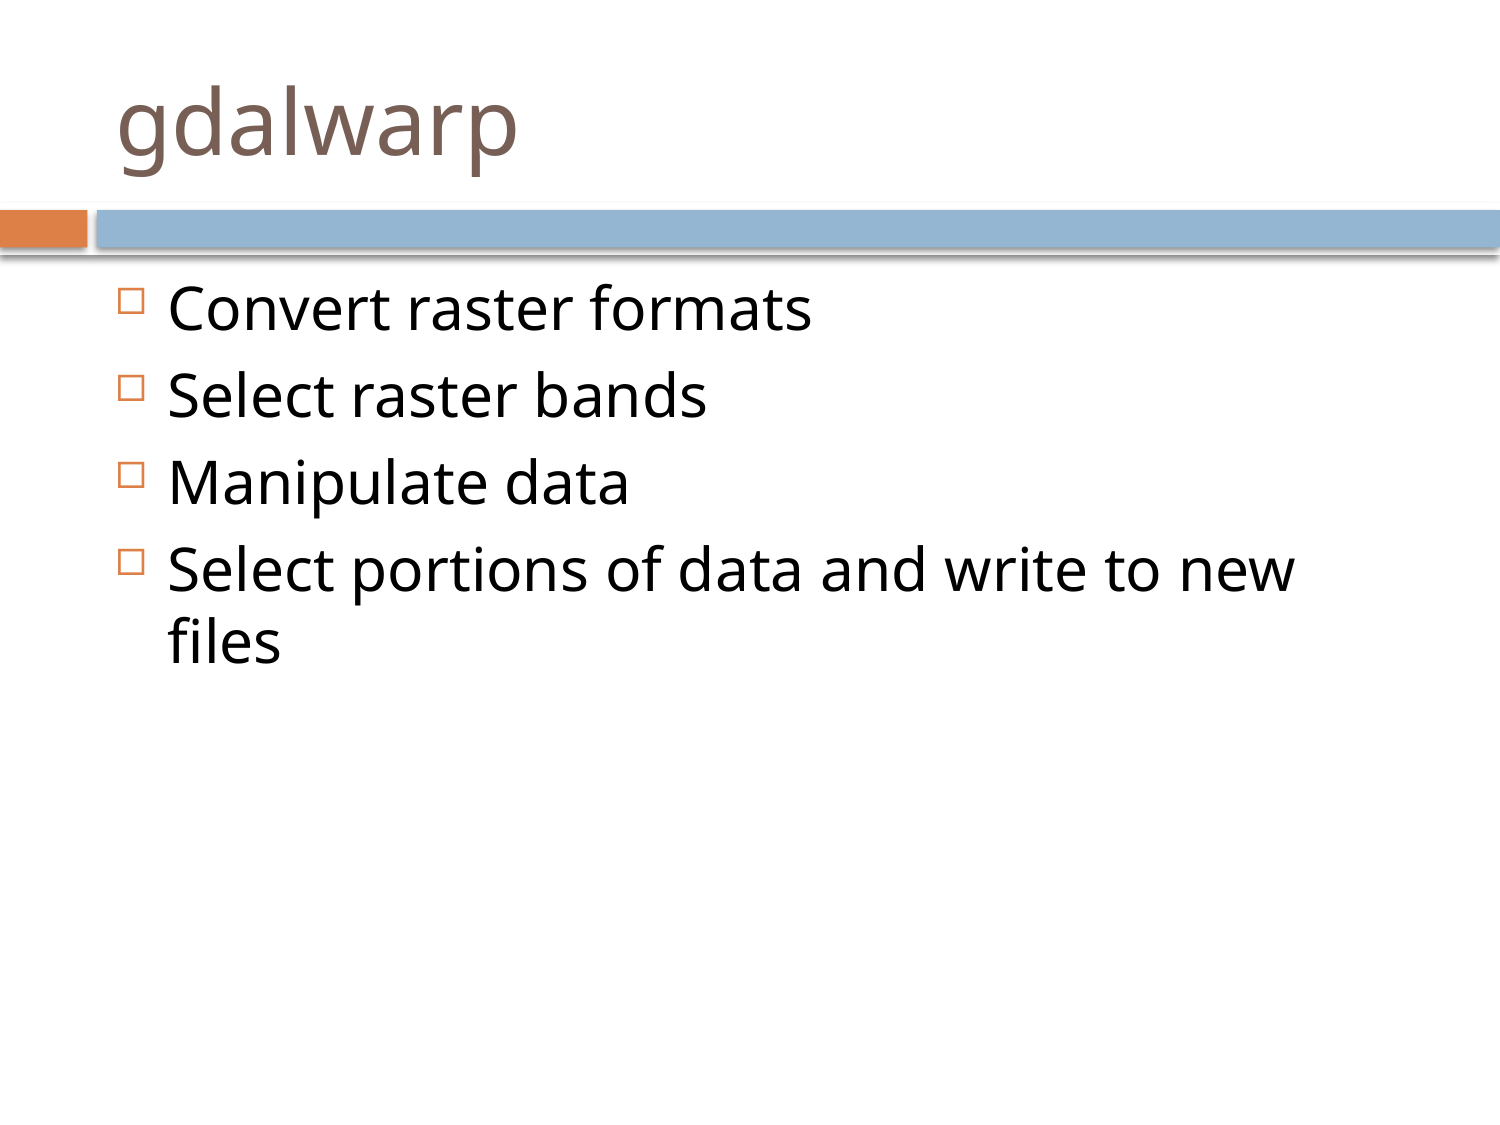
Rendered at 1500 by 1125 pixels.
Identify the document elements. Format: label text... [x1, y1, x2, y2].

list Convert raster formats Select raster bands Manipulate data Select portions of data and write to new files [100, 262, 1438, 1000]
title gdalwarp [100, 37, 1438, 200]
